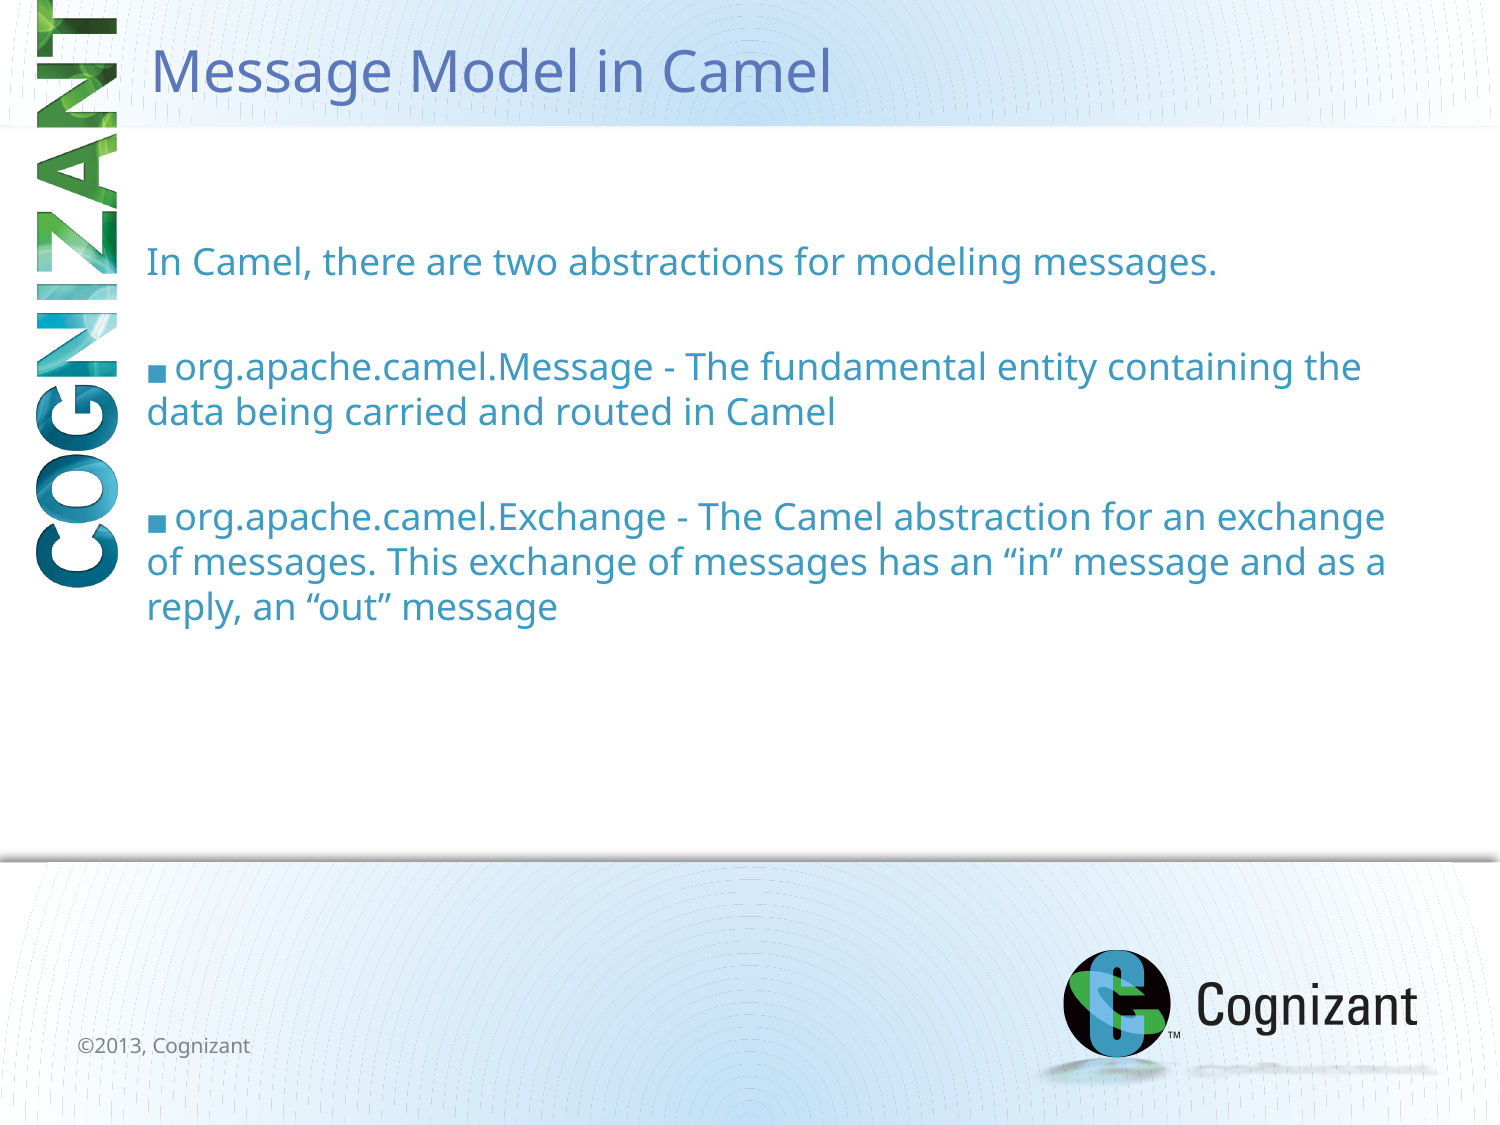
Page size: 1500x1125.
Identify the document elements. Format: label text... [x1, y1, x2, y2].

picture [30, 0, 125, 593]
subtitle In Camel, there are two abstractions for modeling messages. ■ org.apache.camel.Message - The fundamental entity containing the data being carried and routed in Camel ■ org.apache.camel.Exchange - The Camel abstraction for an exchange of messages. This exchange of messages has an “in” message and as a reply, an “out” message [131, 125, 1443, 954]
picture [987, 937, 1473, 1116]
title Message Model in Camel [135, 29, 1471, 112]
